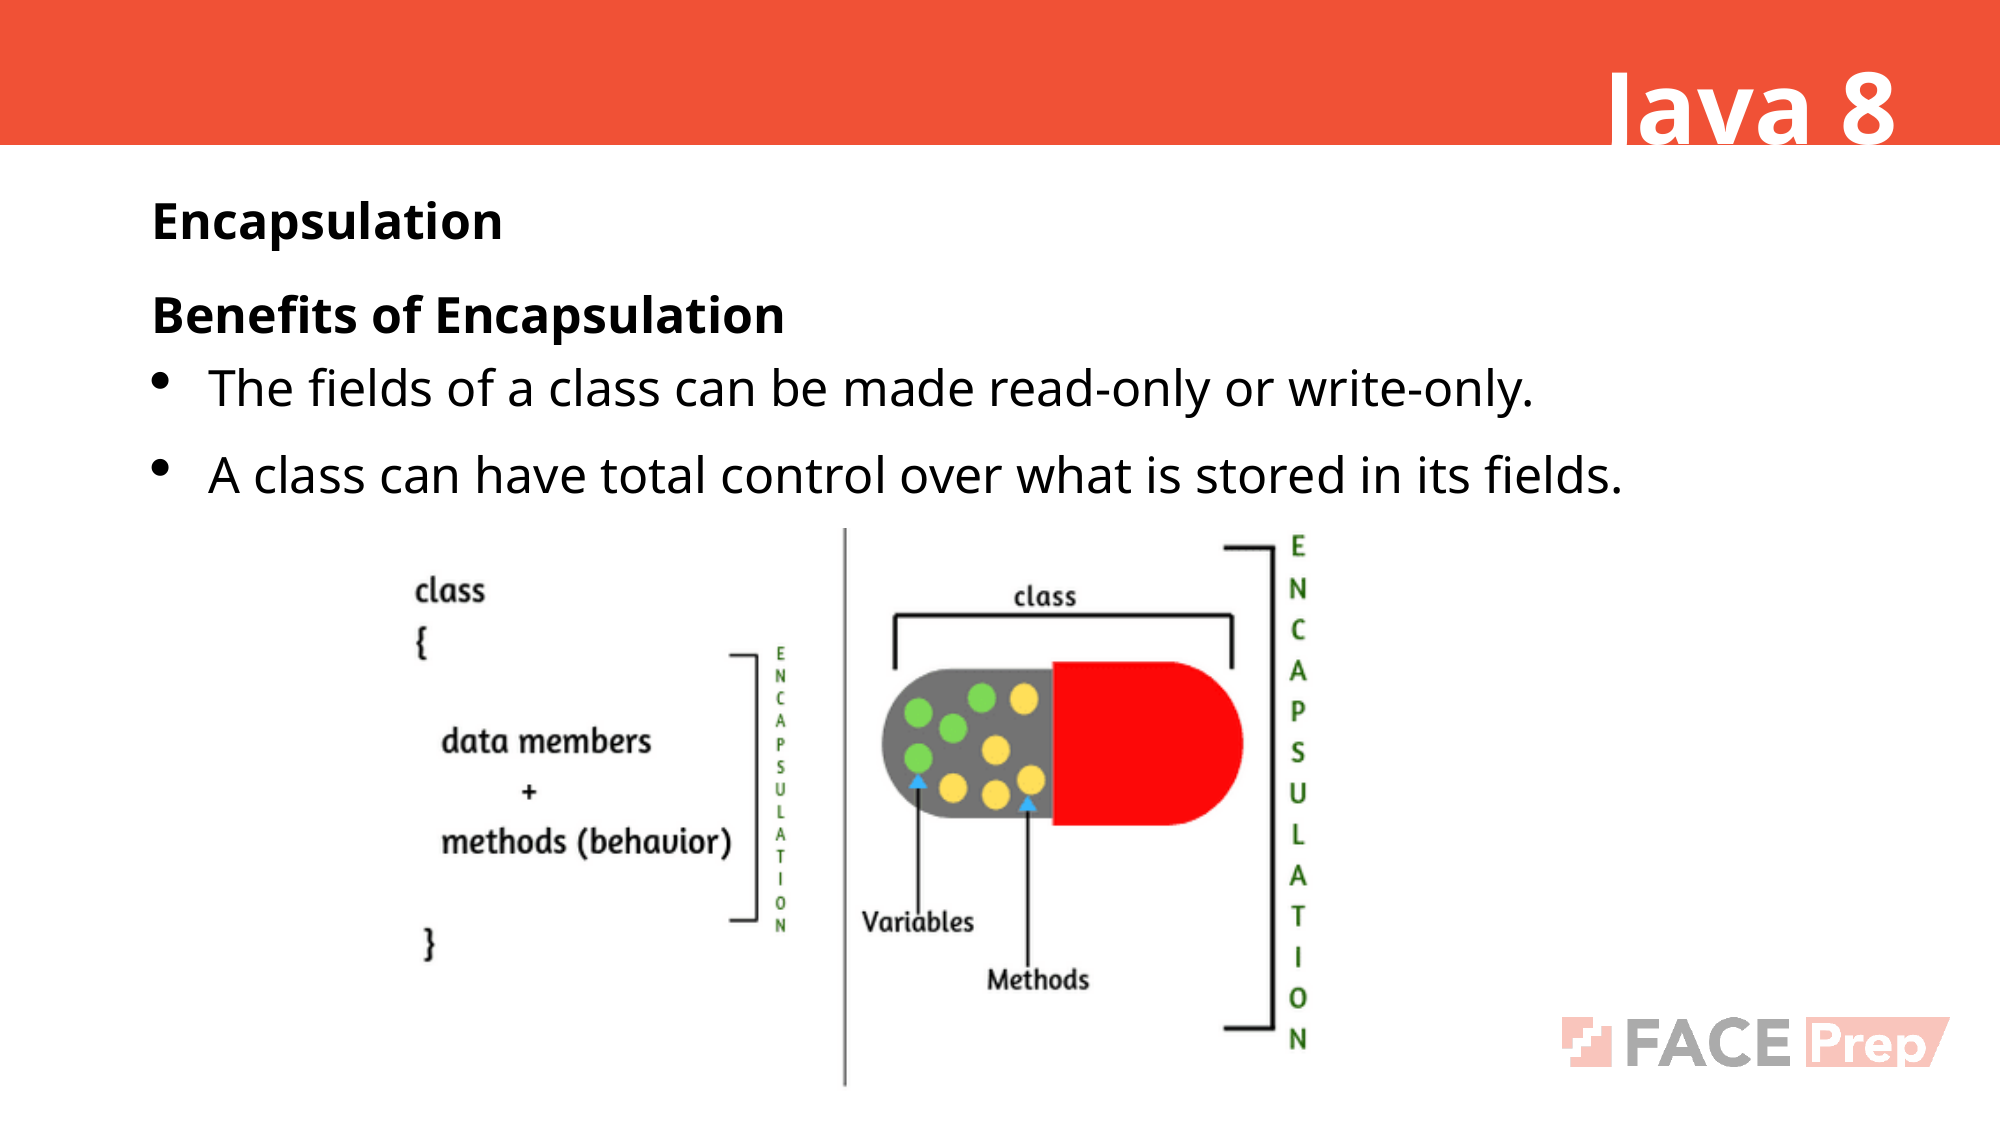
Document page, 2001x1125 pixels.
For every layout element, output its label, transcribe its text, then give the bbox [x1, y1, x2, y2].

text_box Java 8 [638, 37, 1914, 173]
text_box [0, 0, 2000, 145]
picture [401, 528, 1321, 1109]
picture [1562, 1017, 1950, 1067]
text_box Encapsulation Benefits of Encapsulation The fields of a class can be made read-only or write-only. A class can have total control over what is stored in its fields. [136, 173, 1926, 596]
